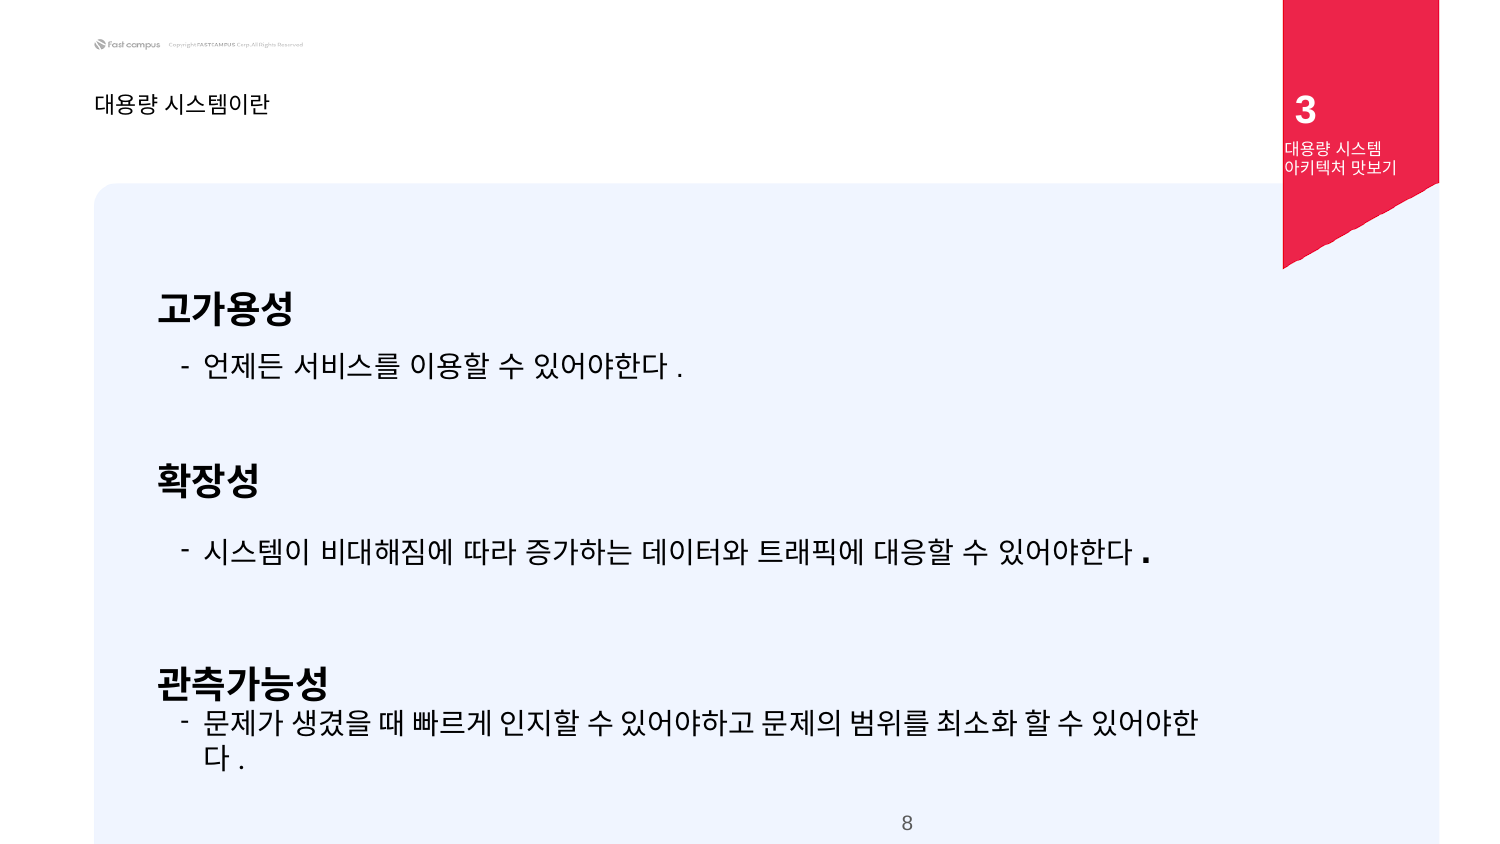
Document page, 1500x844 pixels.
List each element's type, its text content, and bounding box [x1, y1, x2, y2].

text_box 고가용성 언제든 서비스를 이용할 수 있어야한다. 확장성 시스템이 비대해짐에 따라 증가하는 데이터와 트래픽에 대응할 수 있어야한다. 관측가능성 문제가 생겼을 때 빠르게 인지할 수 있어야하고 문제의 범위를 최소화 할 수 있어야한다. [142, 248, 1247, 791]
text_box 대용량 시스템이란 [93, 89, 368, 120]
slide_number ‹#› [581, 799, 919, 844]
text_box 3 [1281, 86, 1438, 135]
picture [0, 0, 1500, 844]
text_box 대용량 시스템 아키텍처 맛보기 [1281, 135, 1438, 184]
